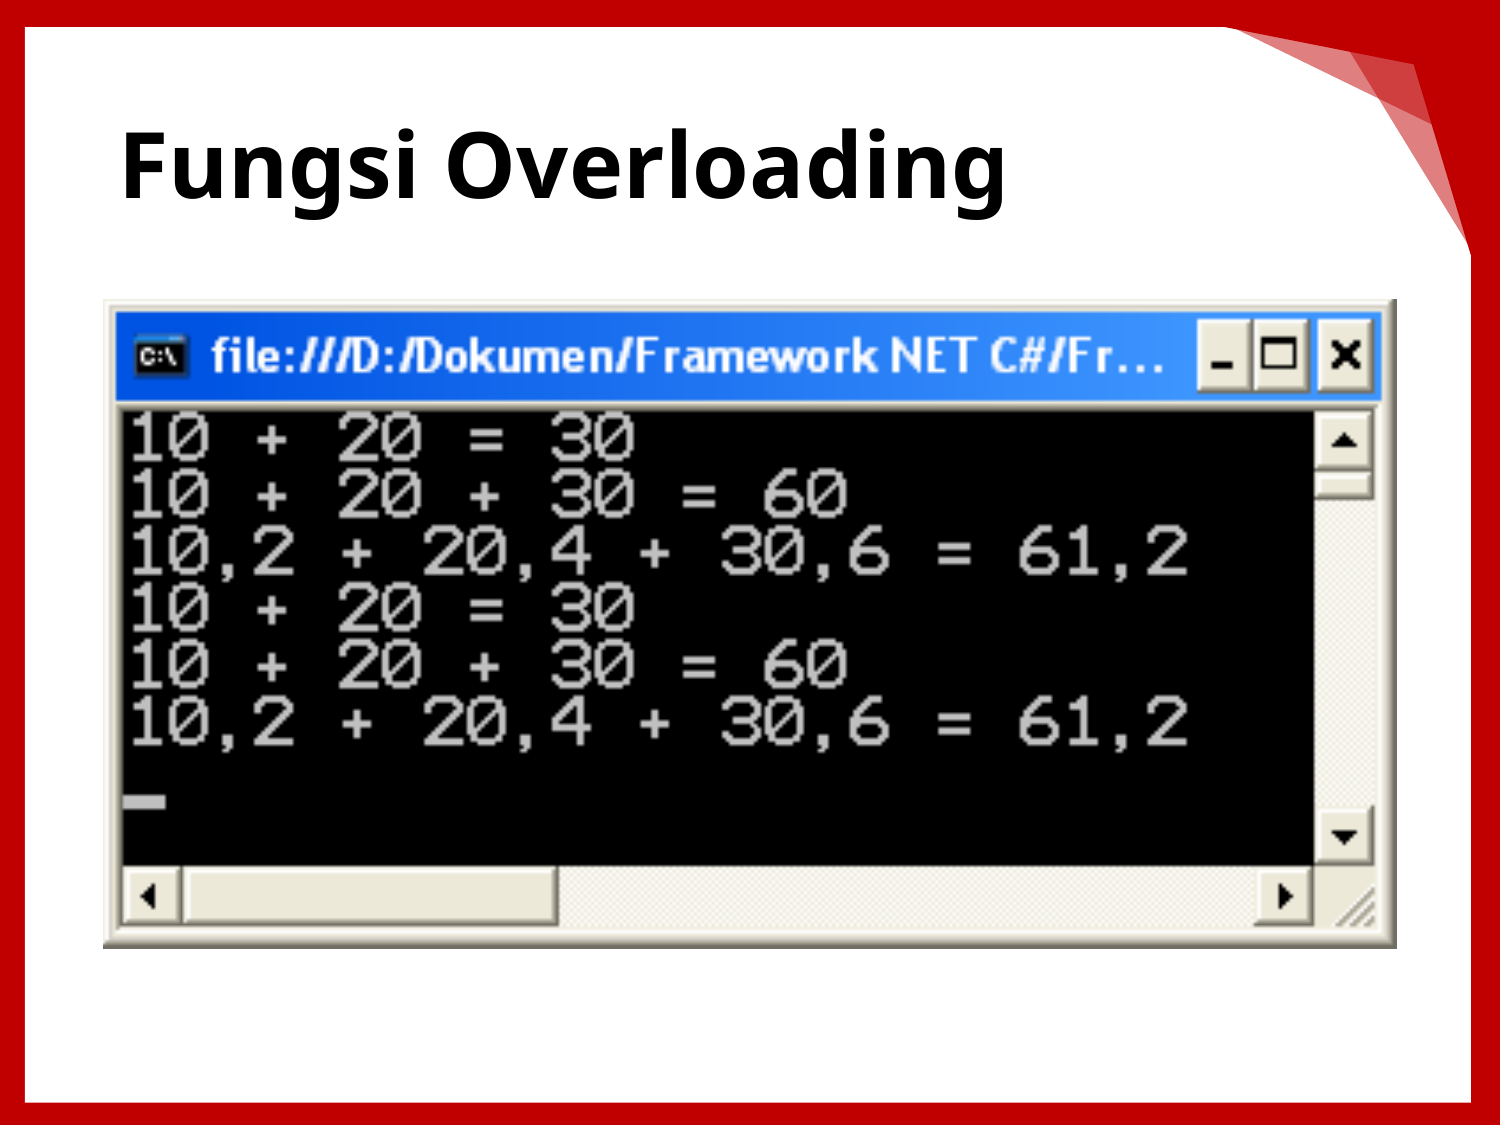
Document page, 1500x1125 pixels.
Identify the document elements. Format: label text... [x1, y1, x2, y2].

picture [103, 299, 1397, 949]
title Fungsi Overloading [103, 59, 1397, 278]
